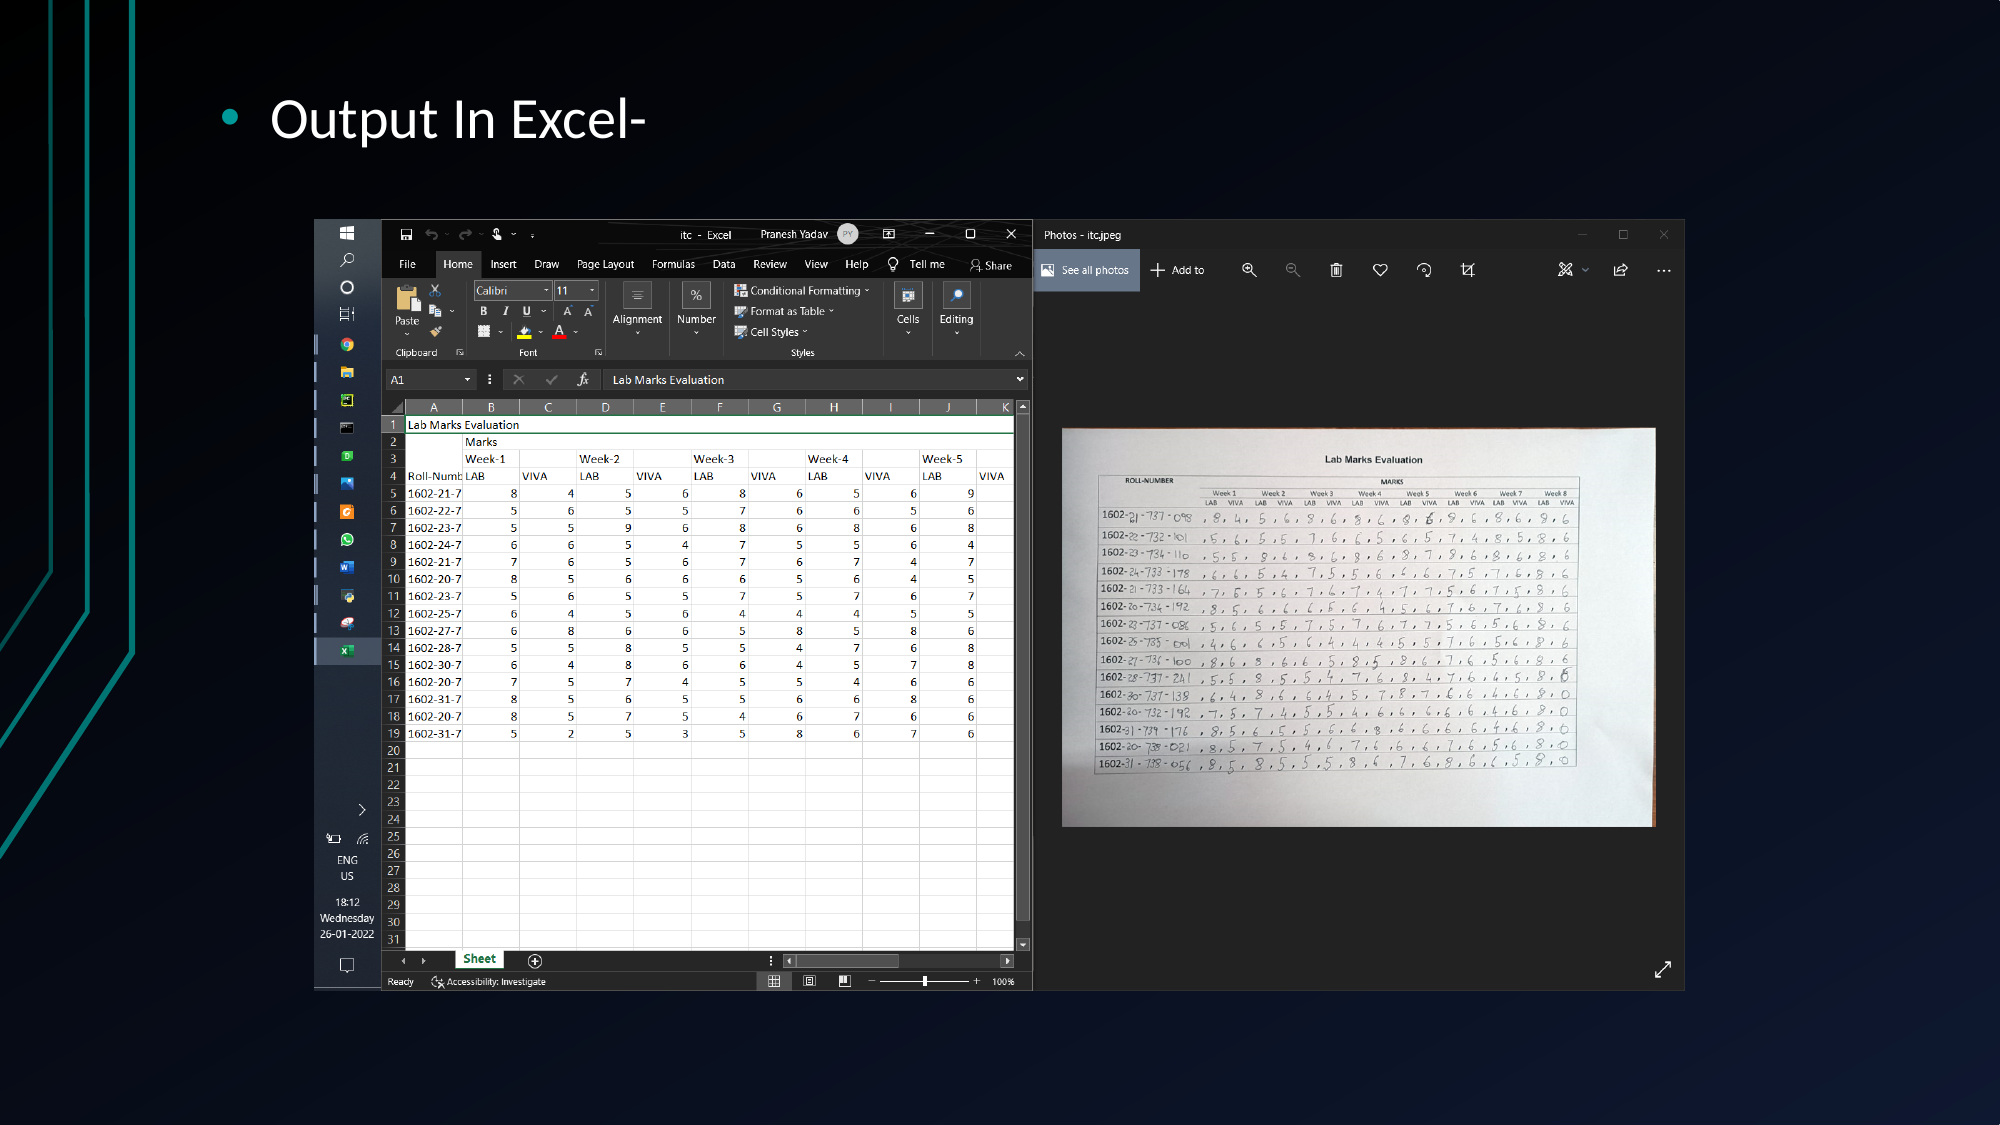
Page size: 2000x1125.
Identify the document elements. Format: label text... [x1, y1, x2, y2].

list Output In Excel- [199, 78, 1900, 1012]
picture [314, 219, 1685, 991]
